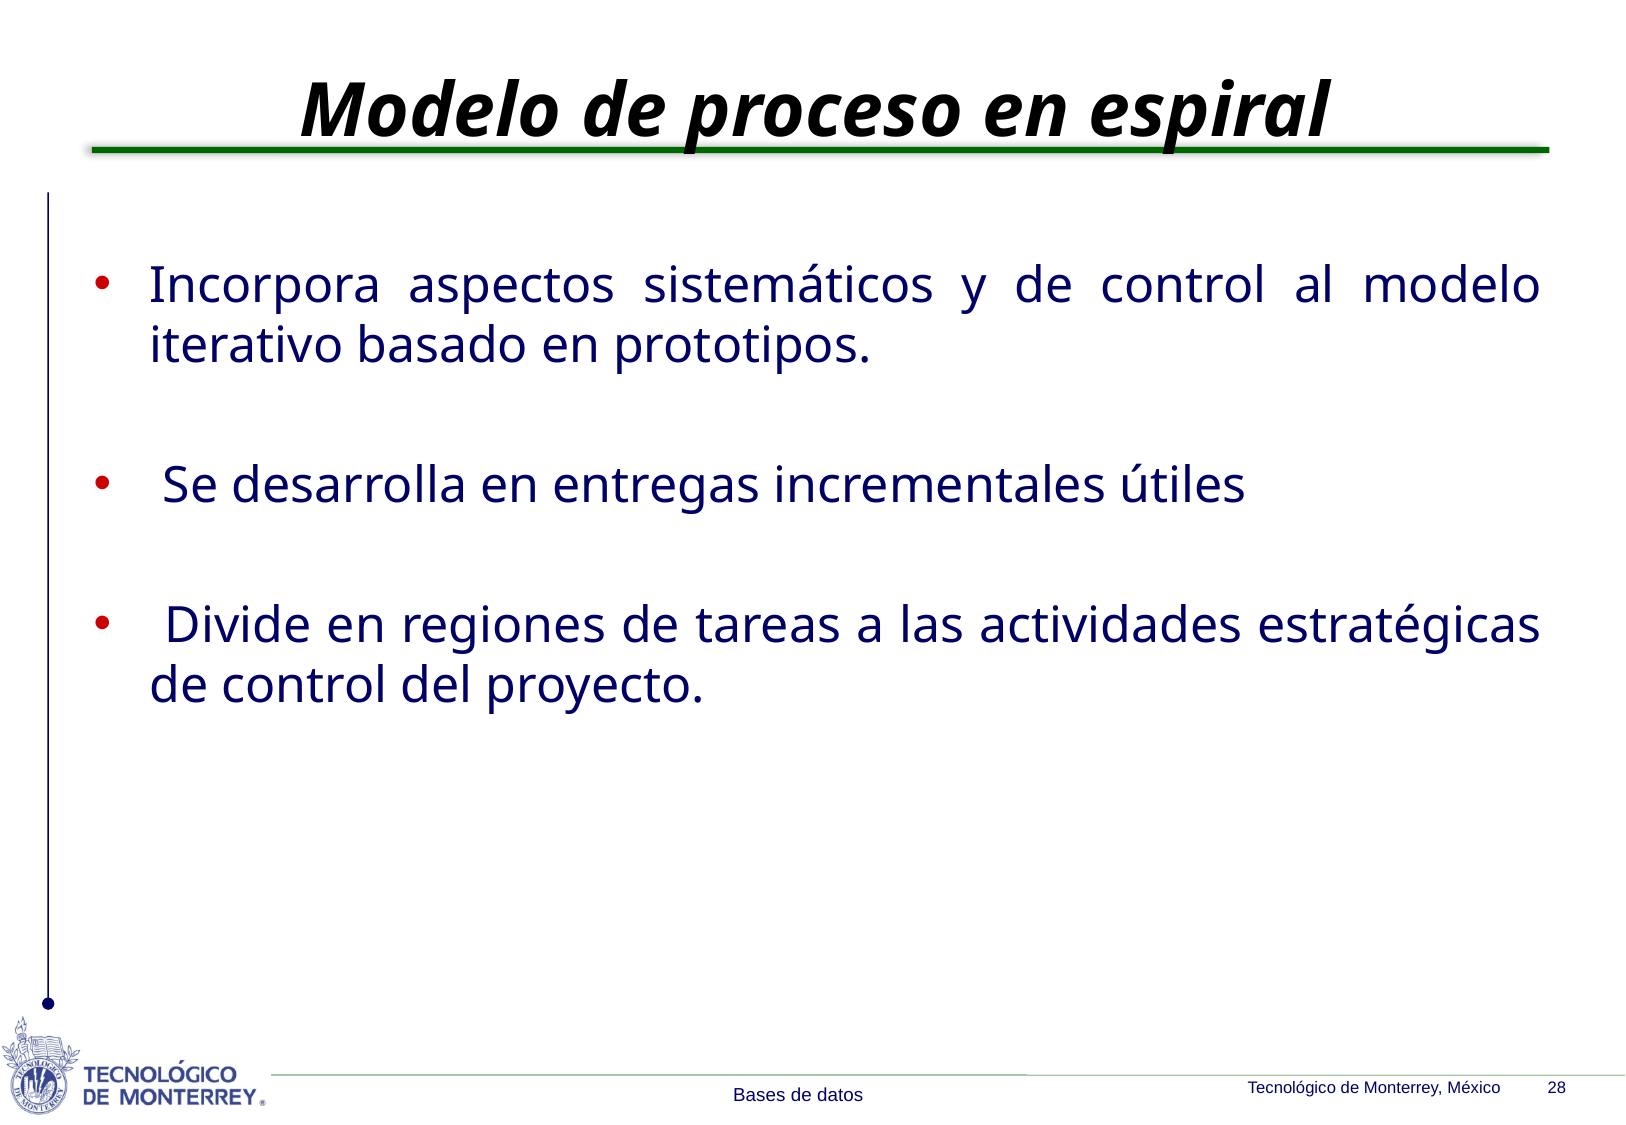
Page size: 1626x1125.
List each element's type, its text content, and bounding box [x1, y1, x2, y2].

picture [0, 1014, 271, 1116]
text_box Incorpora aspectos sistemáticos y de control al modelo iterativo basado en prototipos. Se desarrolla en entregas incrementales útiles Divide en regiones de tareas a las actividades estratégicas de control del proyecto. [78, 174, 1557, 629]
text_box Modelo de proceso en espiral [15, 45, 1615, 151]
